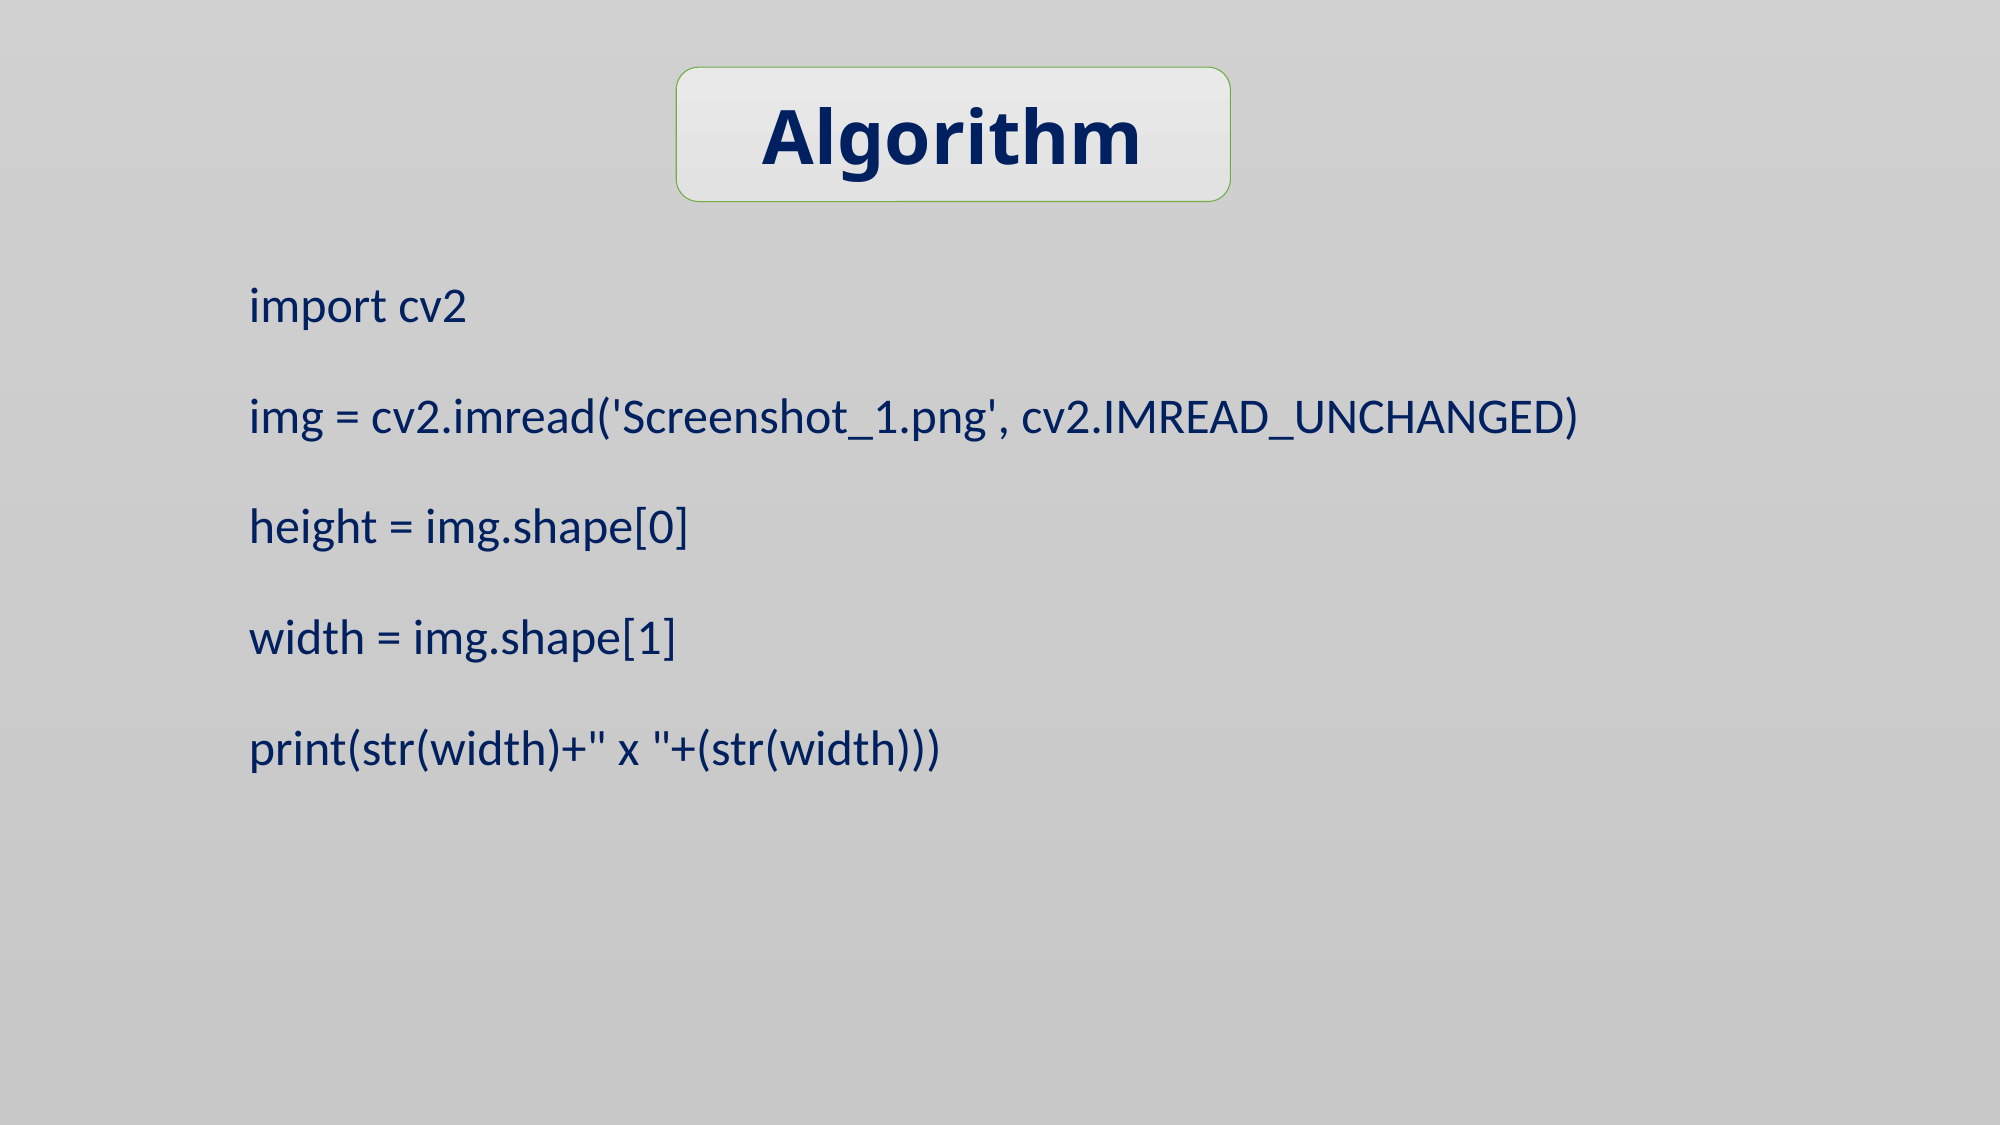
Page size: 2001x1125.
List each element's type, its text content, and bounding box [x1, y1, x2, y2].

text_box Algorithm [675, 66, 1231, 203]
subtitle import cv2 img = cv2.imread('Screenshot_1.png', cv2.IMREAD_UNCHANGED) height = img.shape[0] width = img.shape[1] print(str(width)+" x "+(str(width))) [233, 234, 1734, 1008]
